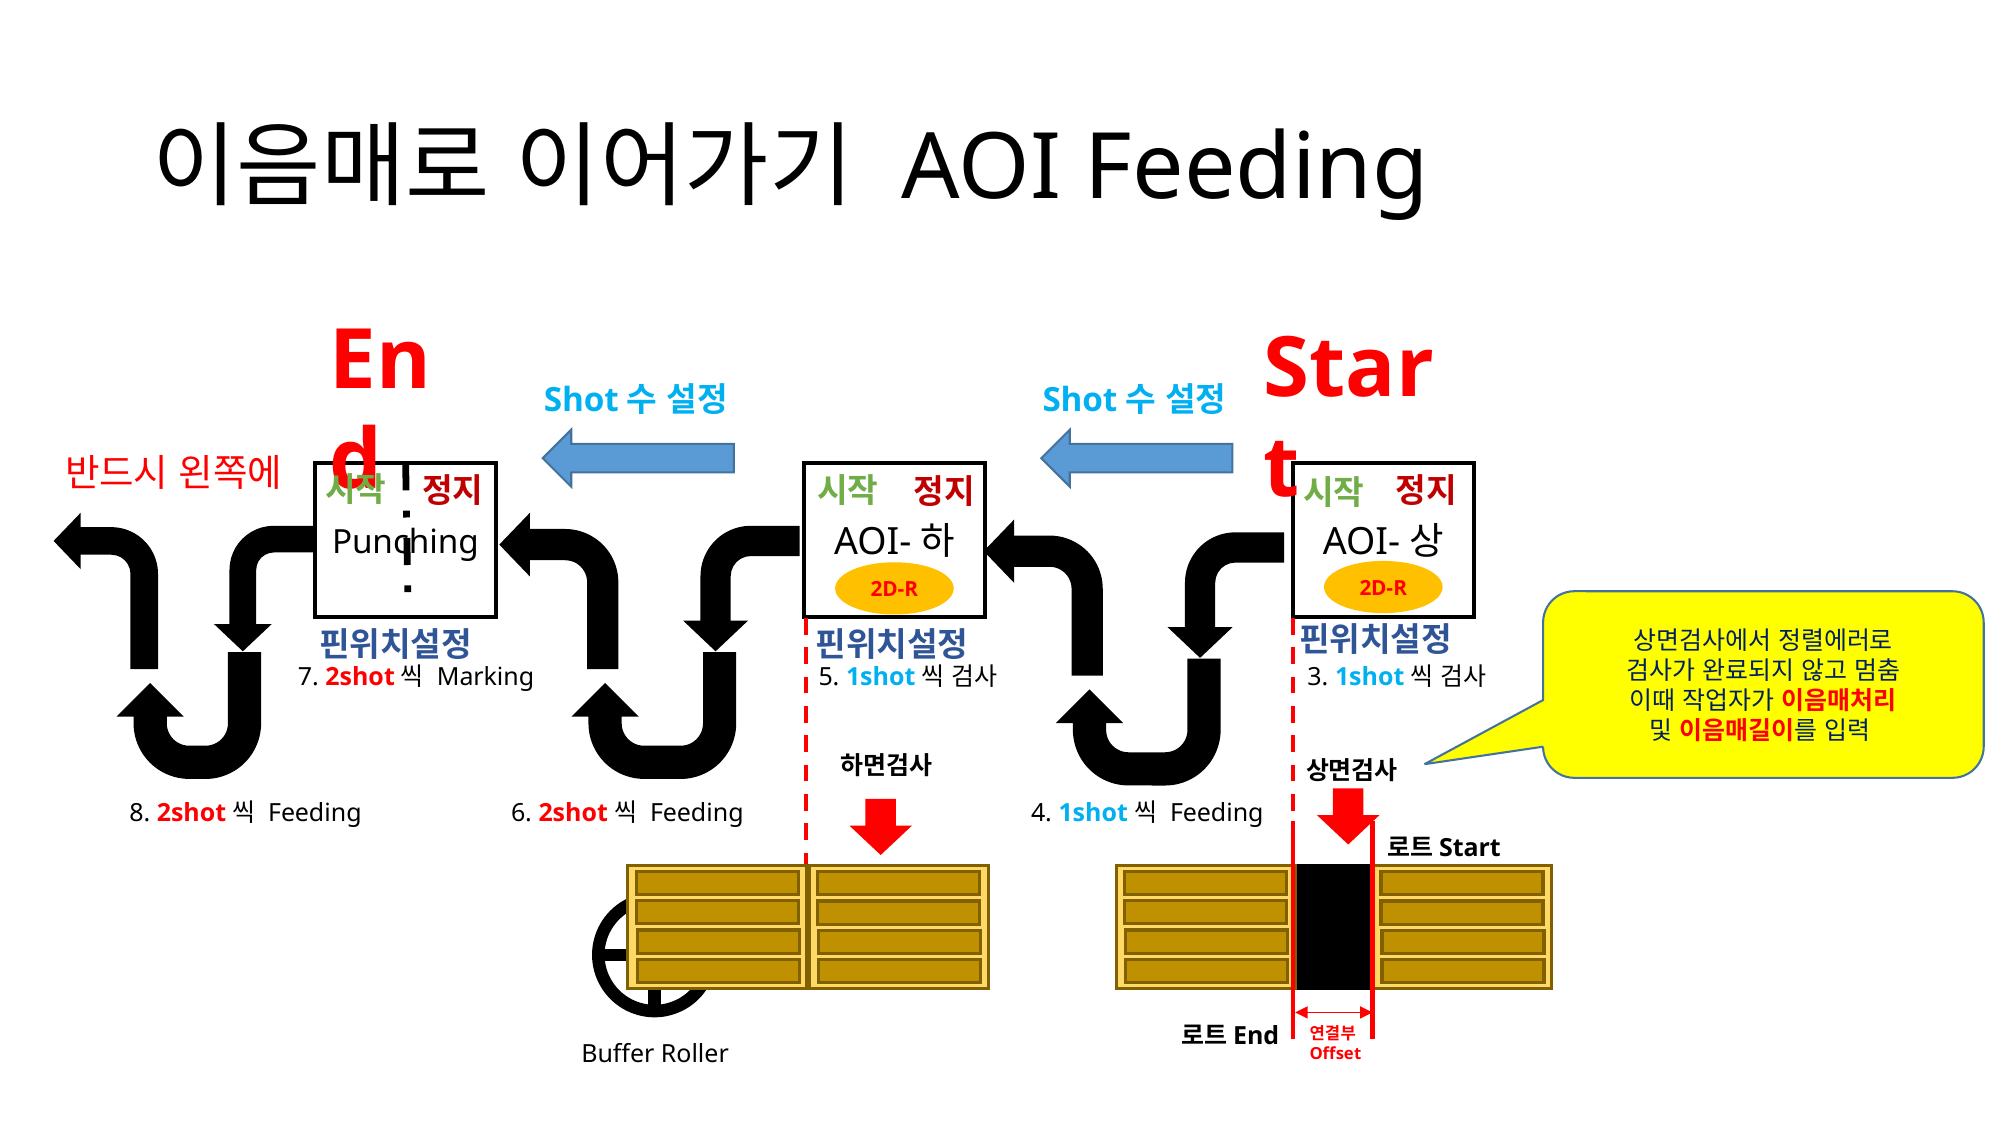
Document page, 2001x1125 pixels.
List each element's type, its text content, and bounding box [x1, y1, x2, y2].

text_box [1115, 820, 1552, 1072]
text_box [50, 297, 1569, 1076]
text_box 상면검사에서 정렬에러로 검사가 완료되지 않고 멈춤 이때 작업자가 이음매처리 및 이음매길이를 입력 [1569, 590, 1985, 779]
title 이음매로 이어가기 AOI Feeding [137, 59, 1863, 278]
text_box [627, 617, 989, 989]
